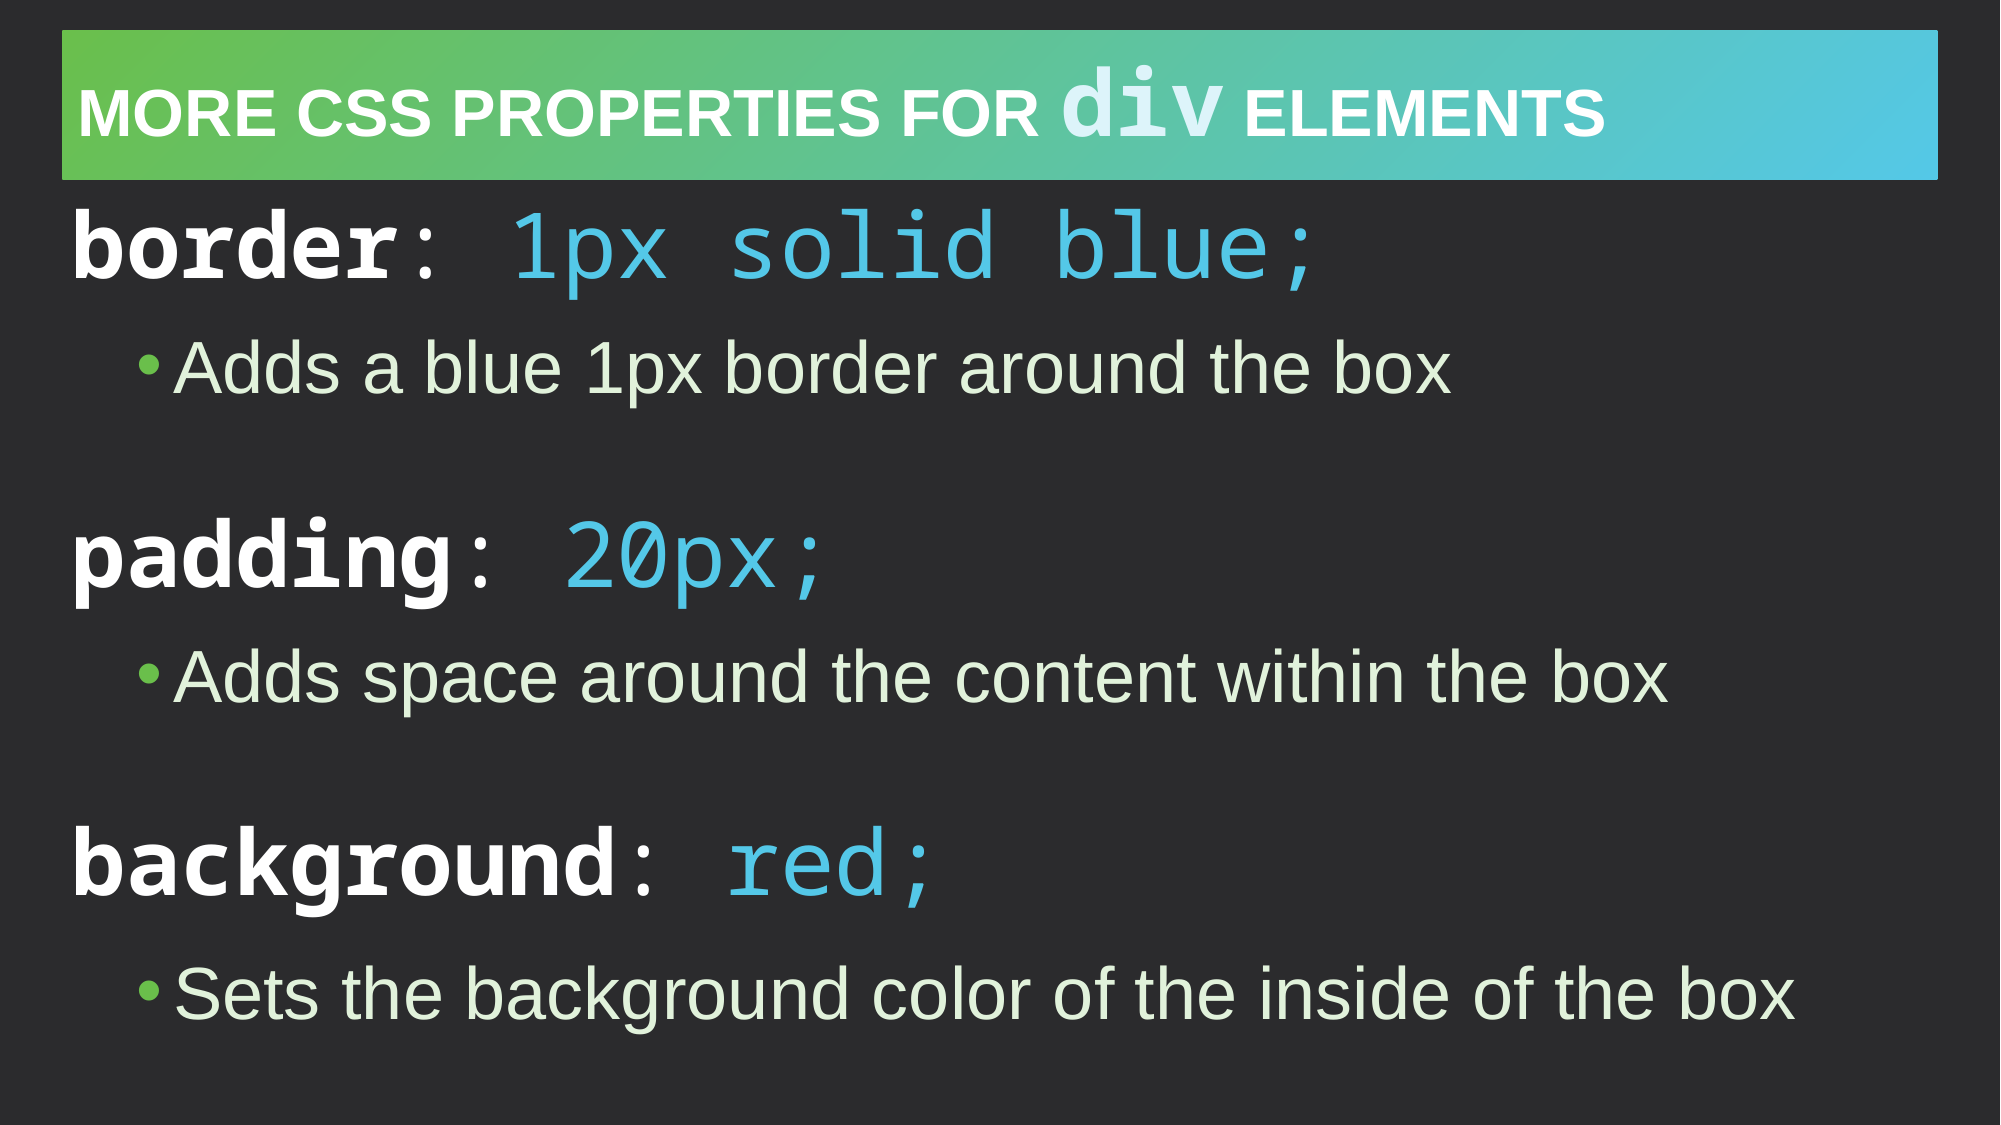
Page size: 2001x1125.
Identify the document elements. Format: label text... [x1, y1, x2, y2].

list border: 1px solid blue; Adds a blue 1px border around the box padding: 20px; Adds space around the content within the box background: red; Sets the background color of the inside of the box [62, 187, 1938, 1050]
title More CSS Properties for div elements [62, 29, 1938, 180]
